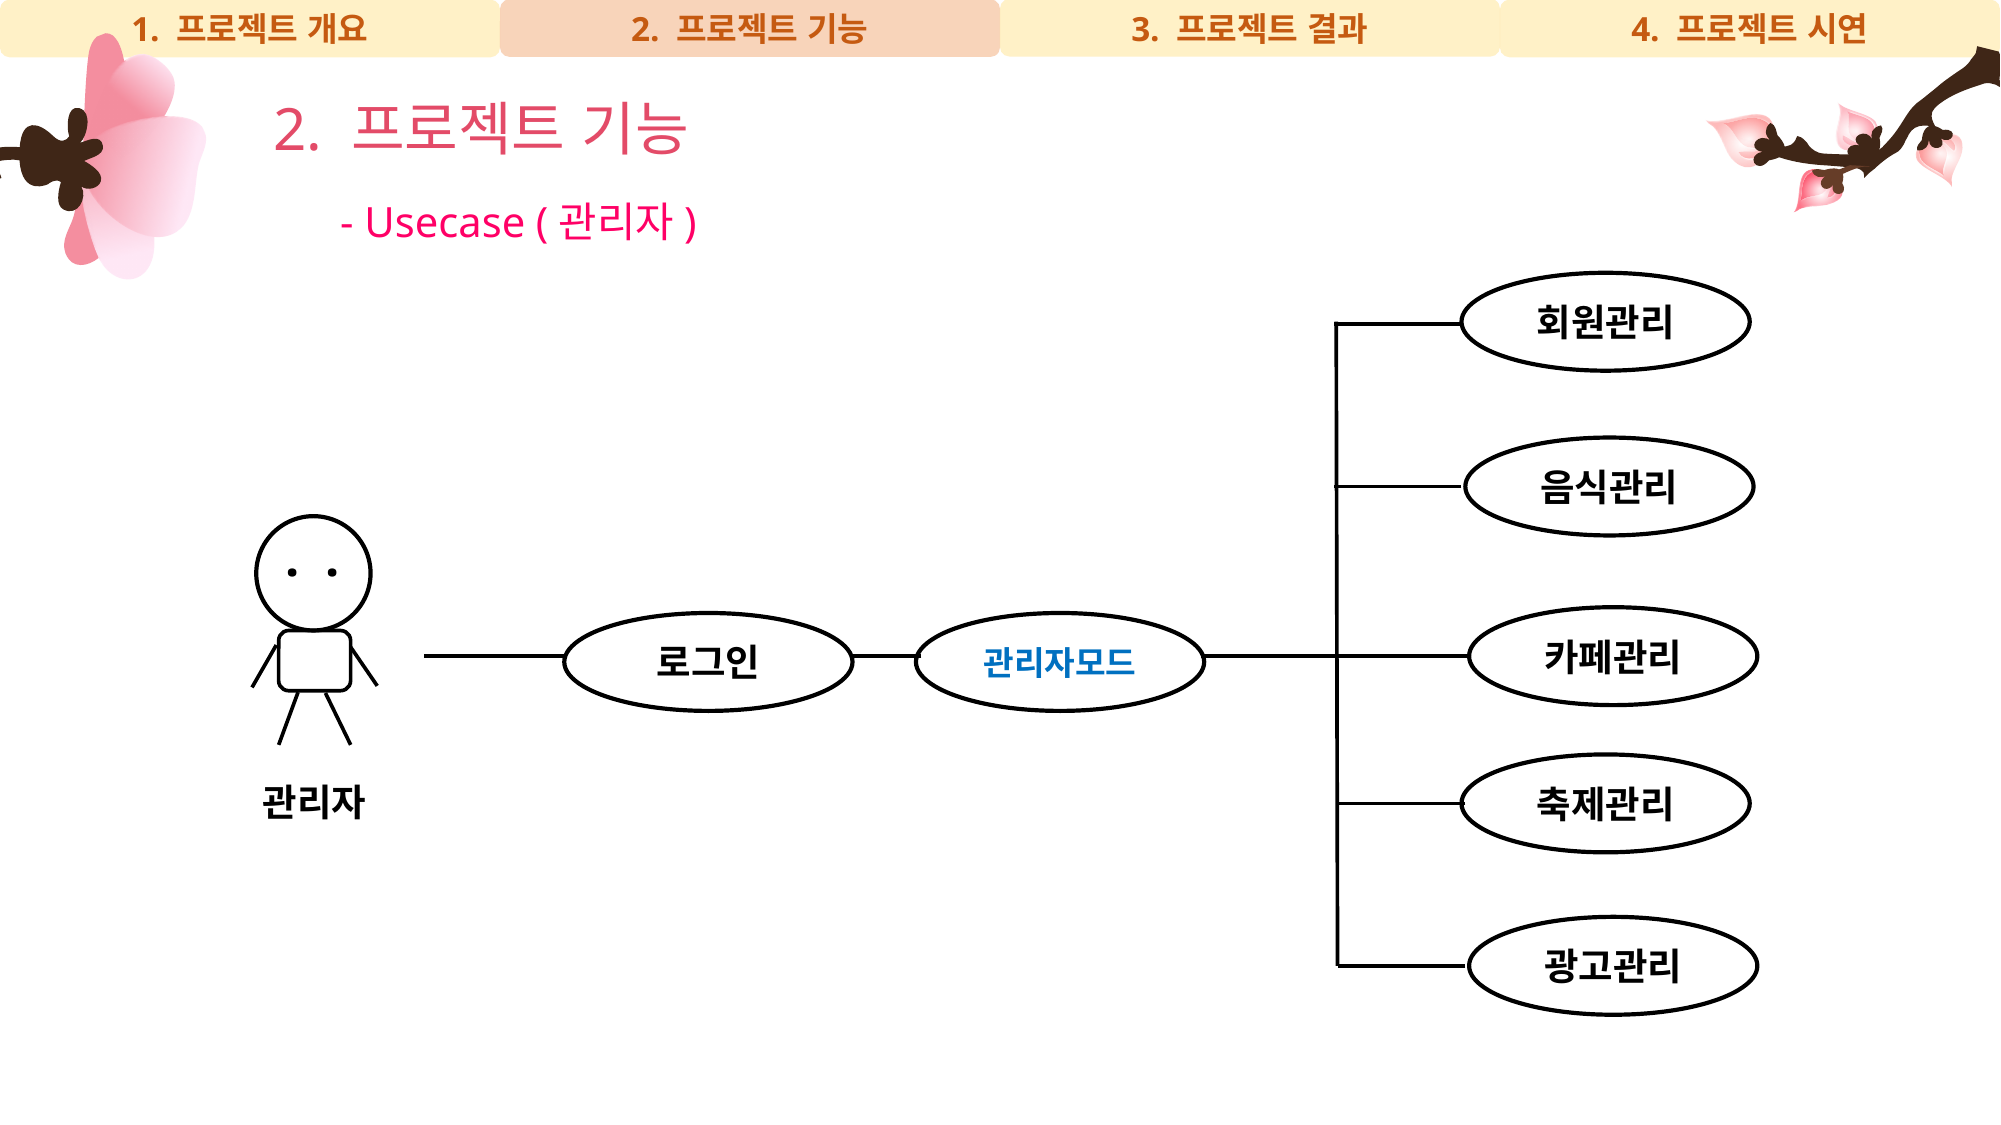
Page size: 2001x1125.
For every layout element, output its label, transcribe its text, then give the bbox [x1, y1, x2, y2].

text_box 로그인 [563, 611, 854, 712]
text_box 축제관리 [1460, 753, 1751, 854]
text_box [252, 516, 378, 745]
text_box 2. 프로젝트 기능 [258, 84, 704, 170]
text_box 회원관리 [1460, 271, 1751, 372]
picture [0, 44, 206, 296]
text_box 관리자 [248, 771, 382, 832]
text_box 음식관리 [1464, 436, 1755, 537]
text_box 카페관리 [1468, 606, 1759, 707]
text_box 관리자모드 [914, 611, 1206, 712]
text_box 광고관리 [1468, 915, 1759, 1016]
picture [1708, 61, 2000, 204]
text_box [0, 0, 2000, 58]
text_box - Usecase (관리자) [314, 188, 712, 254]
